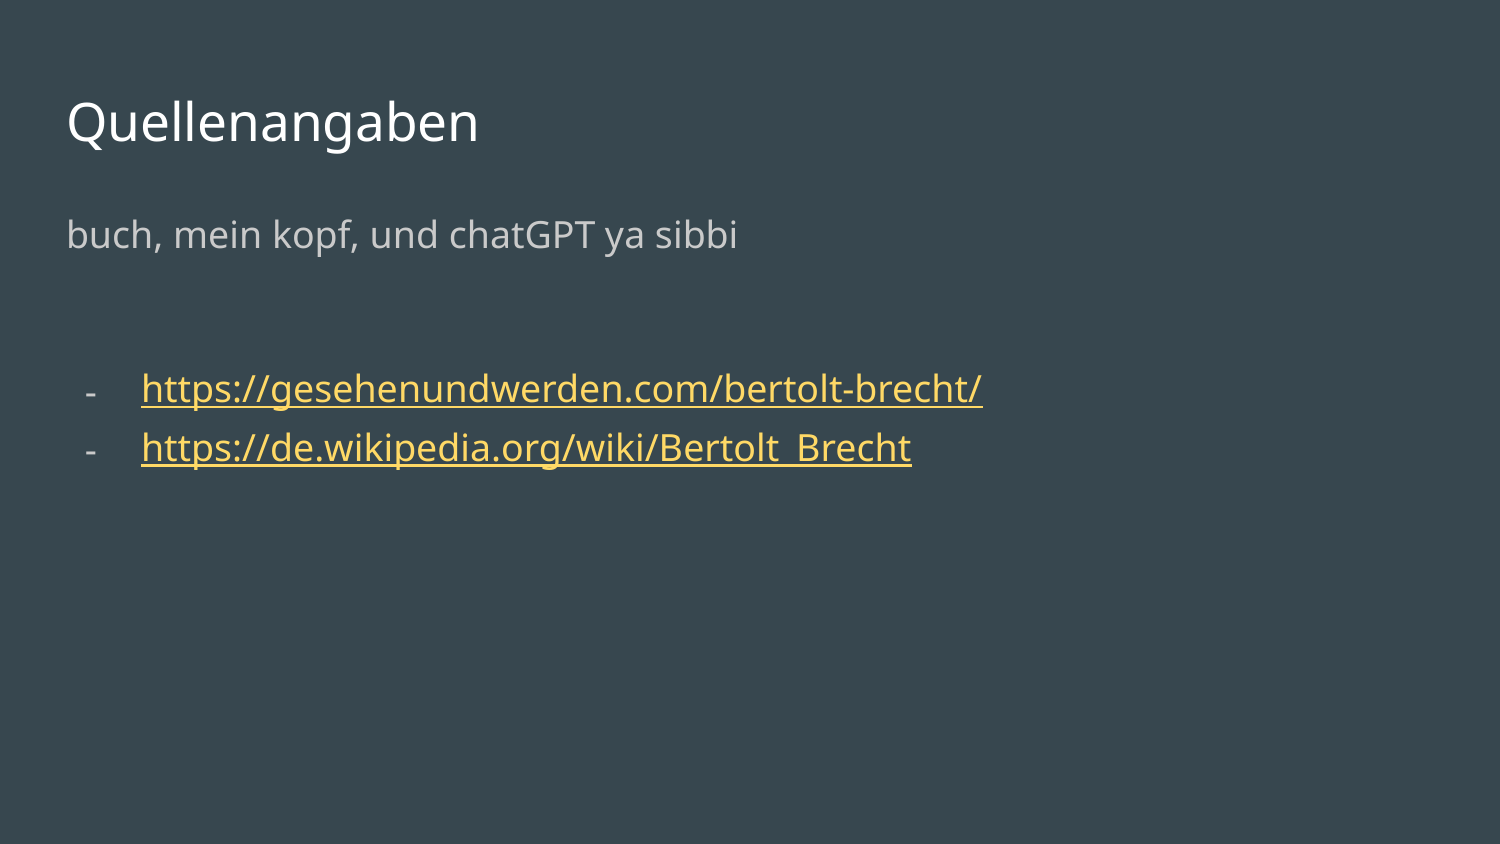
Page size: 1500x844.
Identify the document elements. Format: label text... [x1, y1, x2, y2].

title Quellenangaben [51, 72, 1449, 167]
list buch, mein kopf, und chatGPT ya sibbi https://gesehenundwerden.com/bertolt-brecht/ https://de.wikipedia.org/wiki/Bertolt_Brecht [51, 189, 1449, 750]
